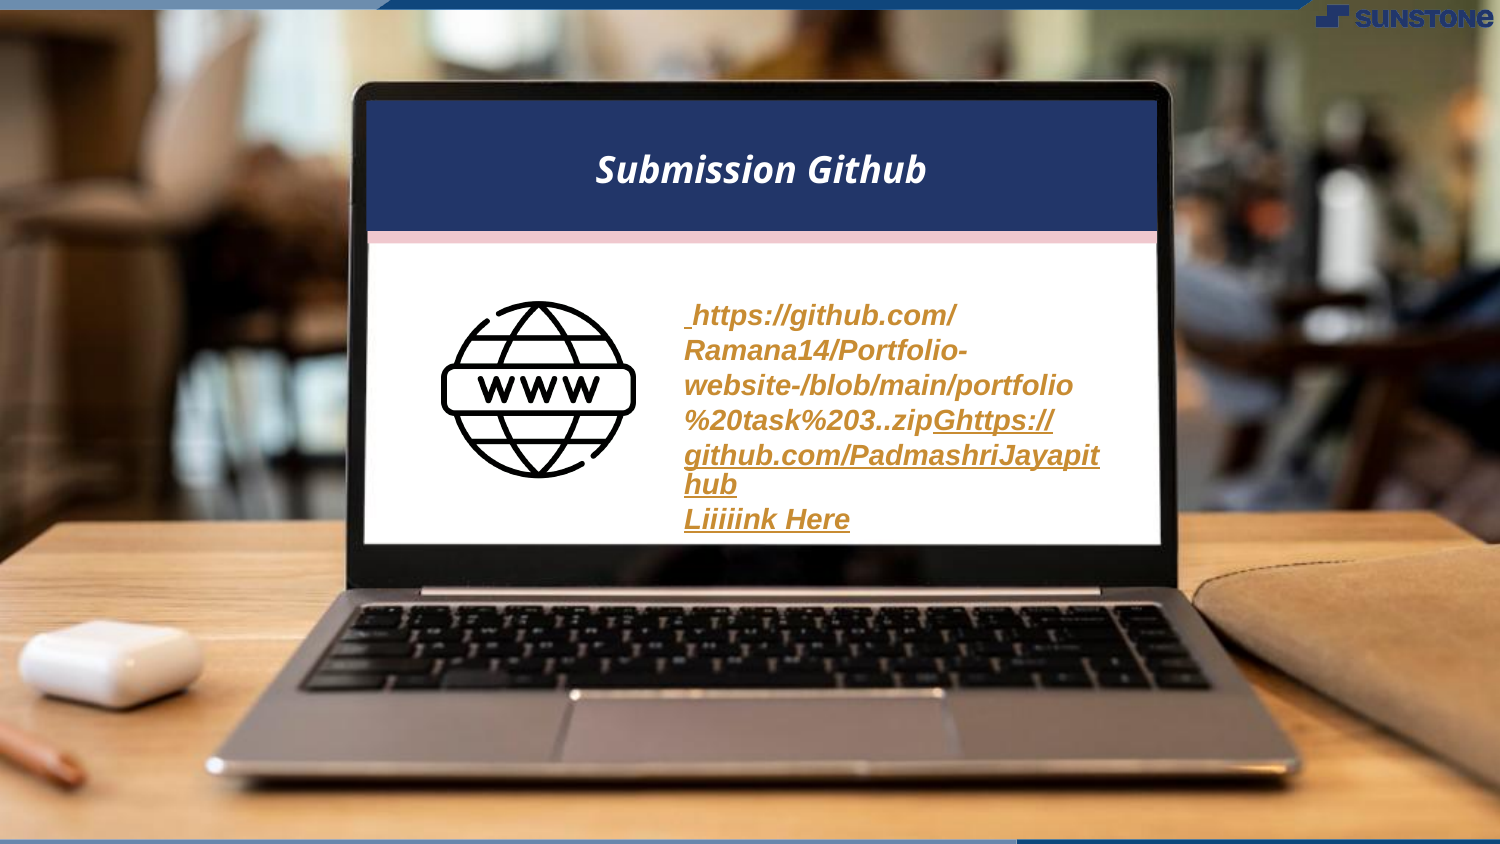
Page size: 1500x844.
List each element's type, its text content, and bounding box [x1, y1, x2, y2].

picture [0, 0, 1500, 844]
list Submission Github [432, 131, 1091, 206]
list https://github.com/Ramana14/Portfolio-website-/blob/main/portfolio%20task%203..zipGhttps://github.com/PadmashriJayapithubLiiiiink Here [669, 156, 1116, 647]
